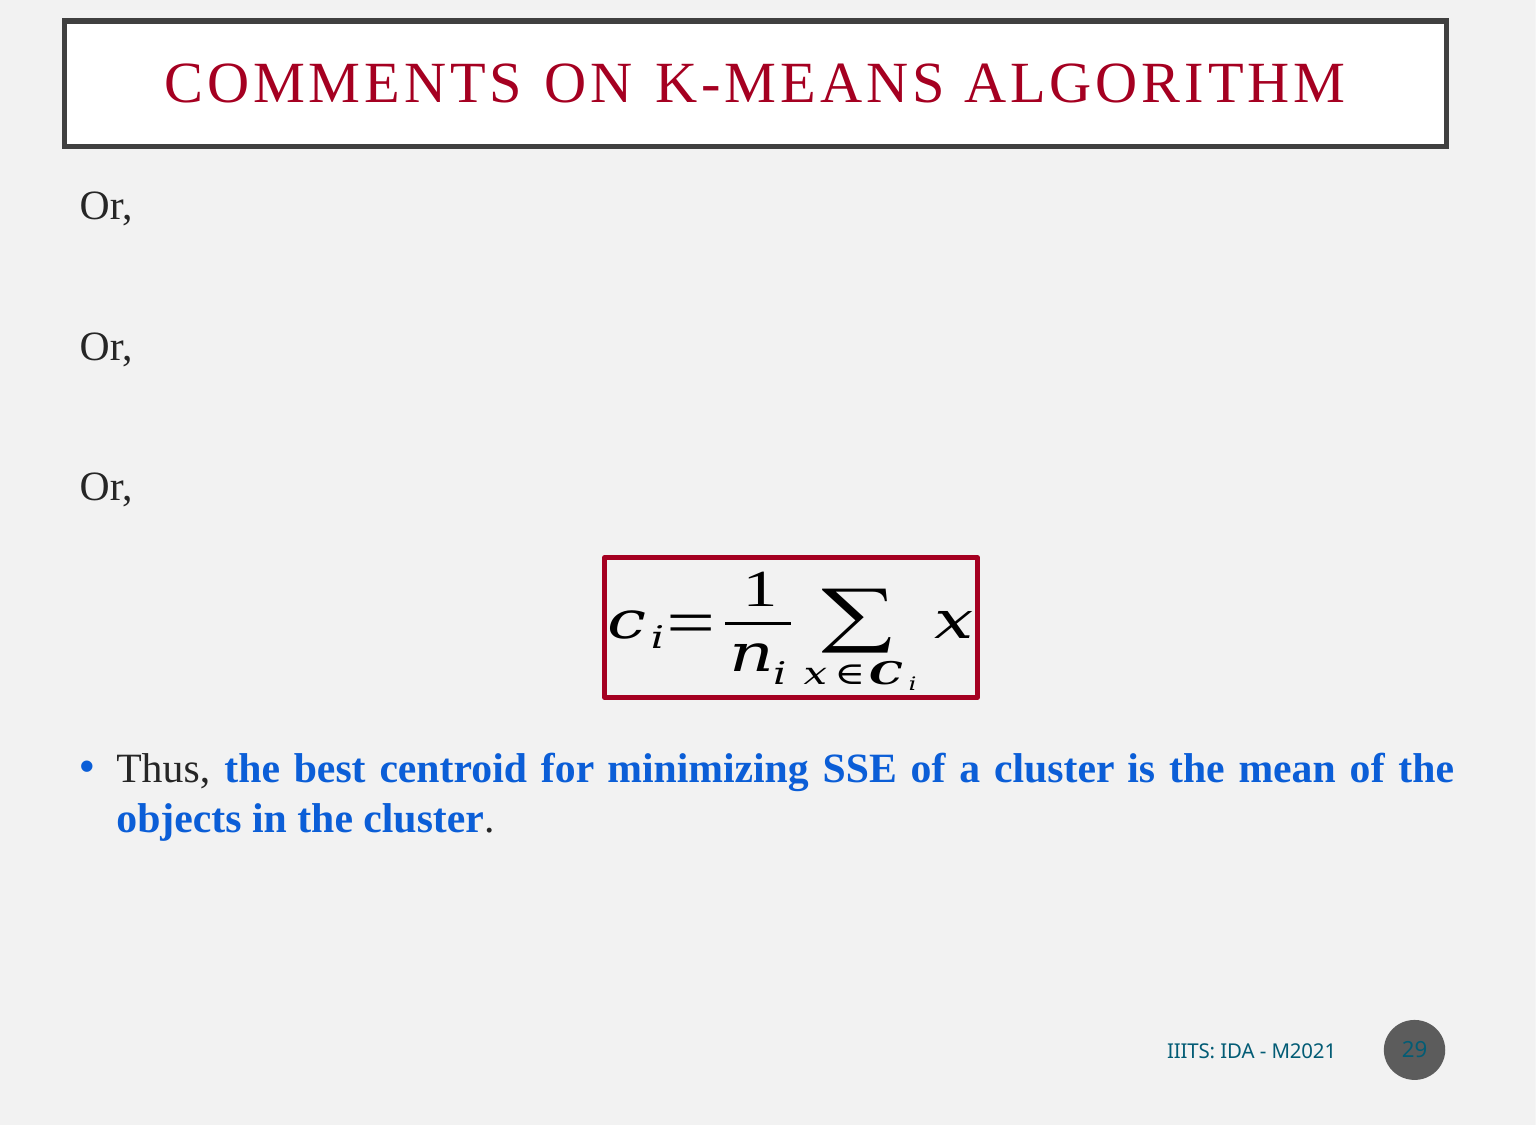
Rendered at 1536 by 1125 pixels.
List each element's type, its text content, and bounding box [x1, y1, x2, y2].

slide_number IIITS: IDA - M2021 [1004, 1023, 1351, 1077]
title Comments on k-Means algorithm [62, 18, 1449, 149]
slide_number 29 [1383, 1019, 1446, 1080]
